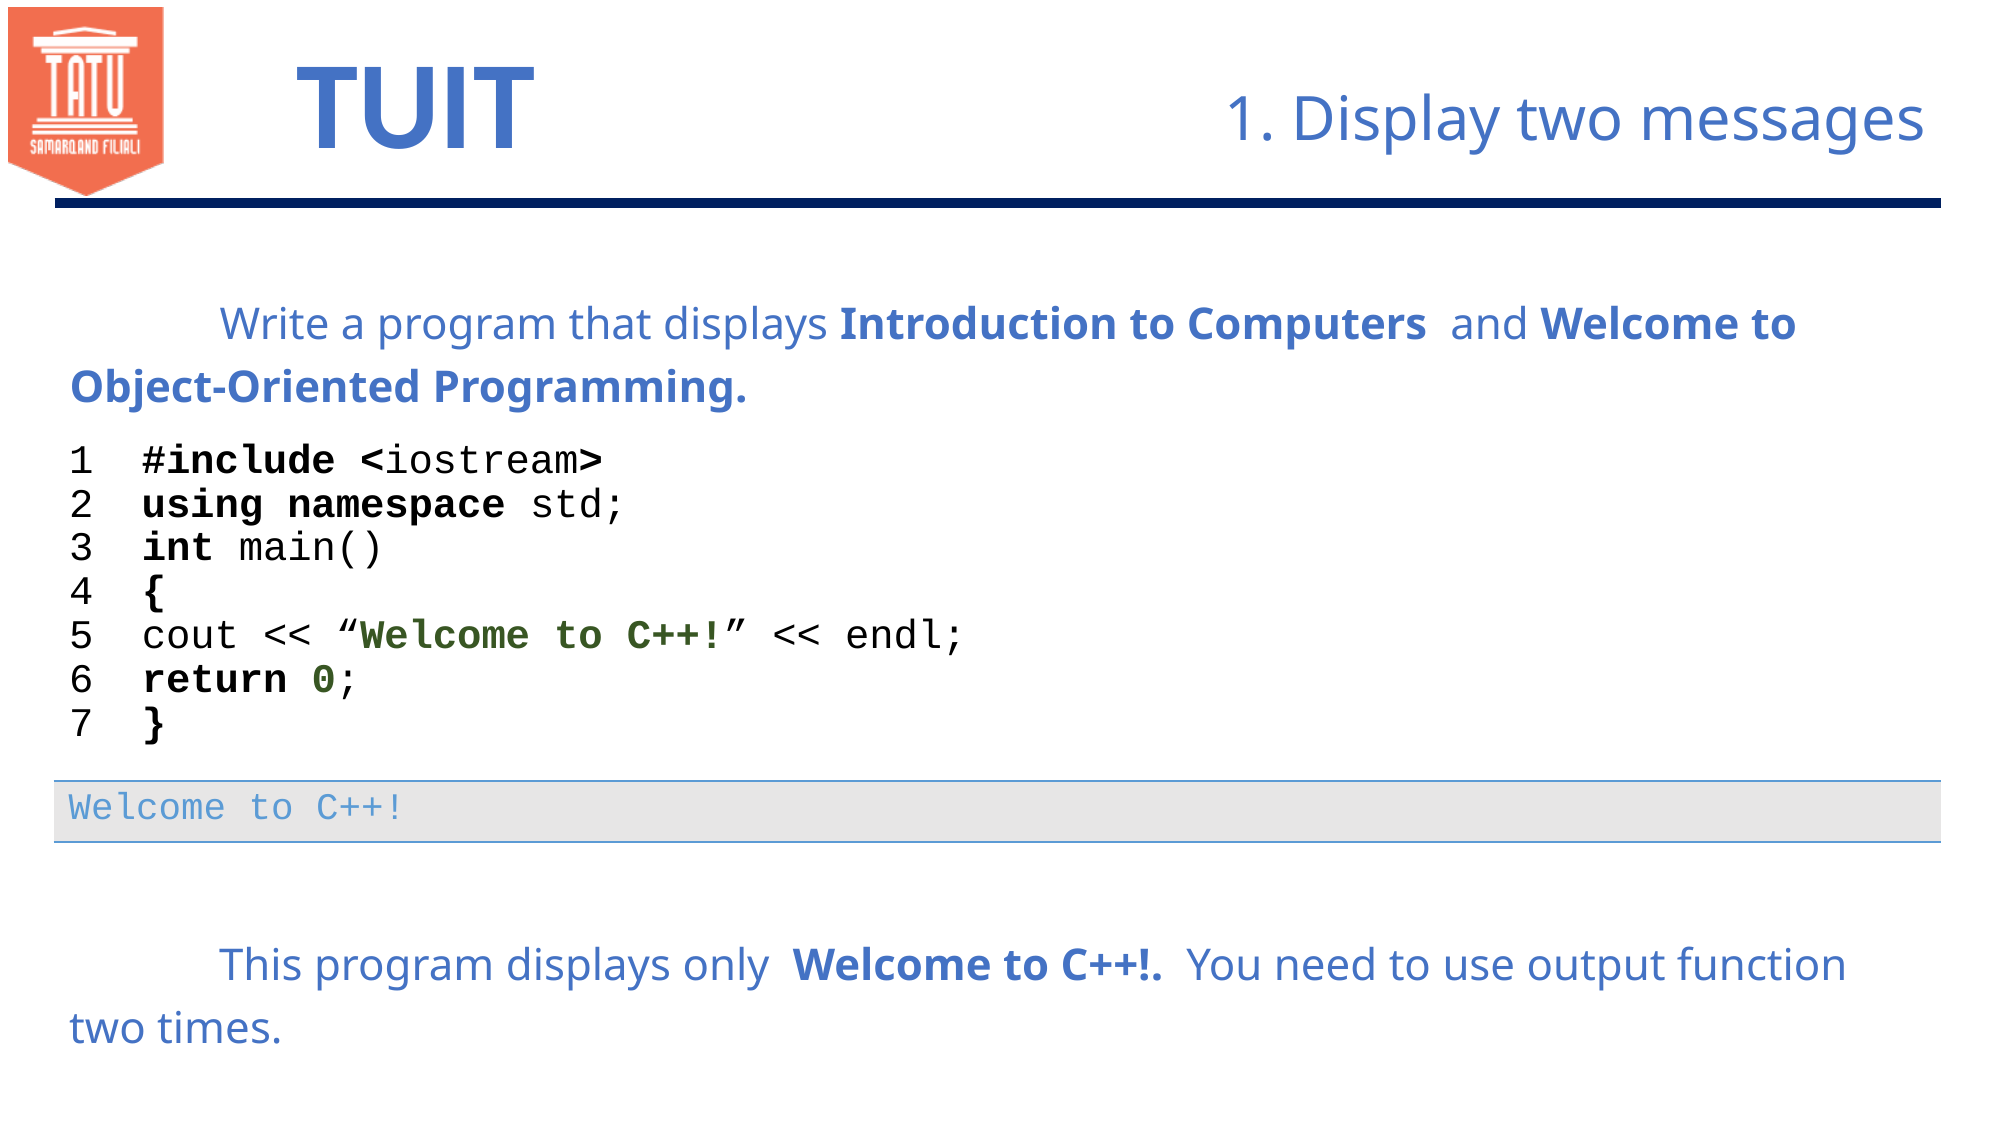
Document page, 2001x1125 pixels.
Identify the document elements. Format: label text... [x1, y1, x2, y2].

text_box [79, 282, 1967, 1125]
text_box 1 #include <iostream> 2 using namespace std; 3 int main() 4 { 5 cout << “Welcome to C++!” << endl; 6 return 0; 7 } [54, 430, 1942, 755]
text_box Write a program that displays Introduction to Computers and Welcome to Object-Oriented Programming. [54, 278, 1942, 430]
picture [8, 7, 164, 196]
text_box TUIT [281, 39, 571, 162]
text_box 1. Display two messages [1166, 48, 1942, 162]
table_header Welcome to C++! [54, 782, 1941, 841]
text_box This program displays only Welcome to C++!. You need to use output function two times. [54, 919, 1941, 1017]
